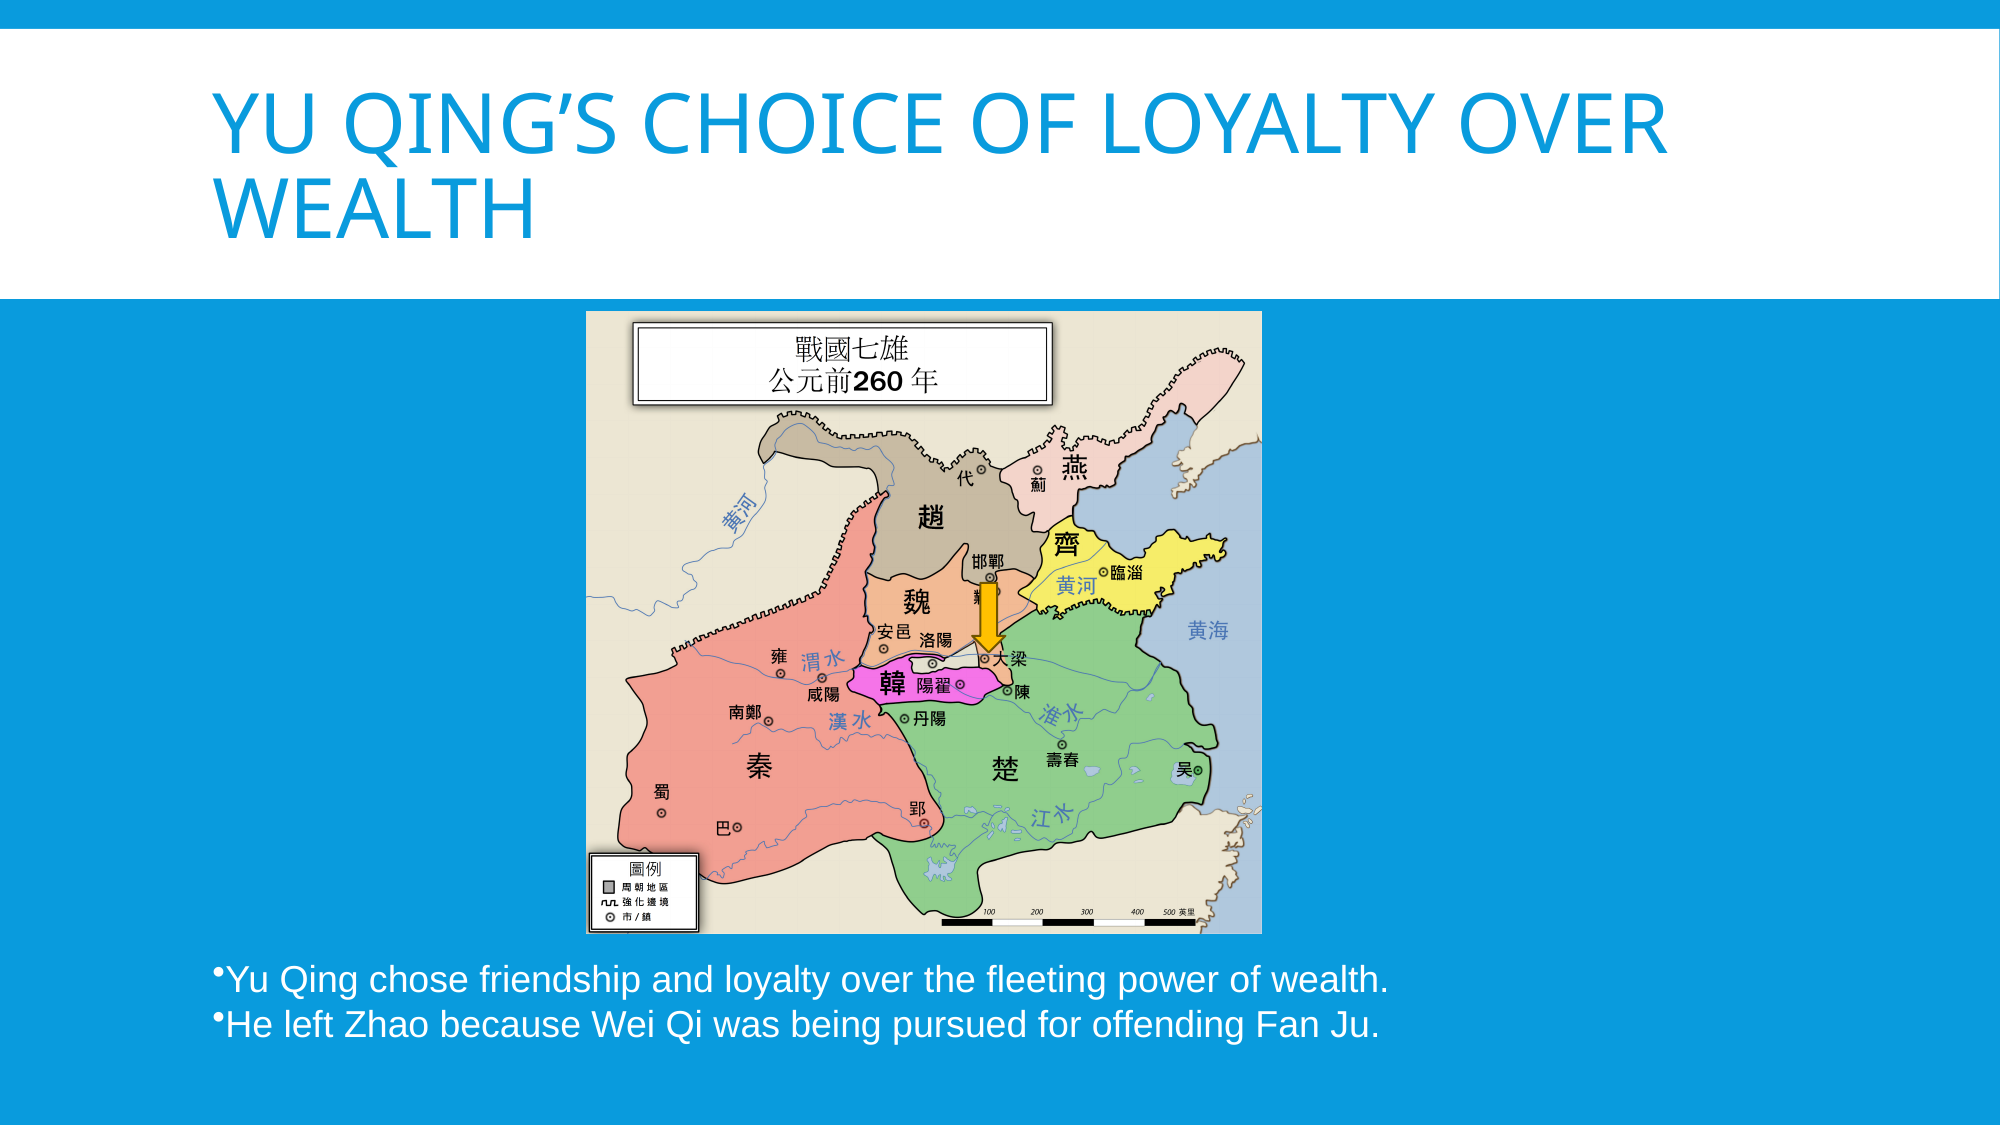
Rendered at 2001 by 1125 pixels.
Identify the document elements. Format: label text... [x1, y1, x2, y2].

picture [587, 312, 1261, 933]
list Yu Qing chose friendship and loyalty over the fleeting power of wealth. He left Zhao because Wei Qi was being pursued for offending Fan Ju. [197, 650, 1433, 1125]
title Yu Qing’s Choice of Loyalty Over Wealth [197, 46, 1803, 295]
